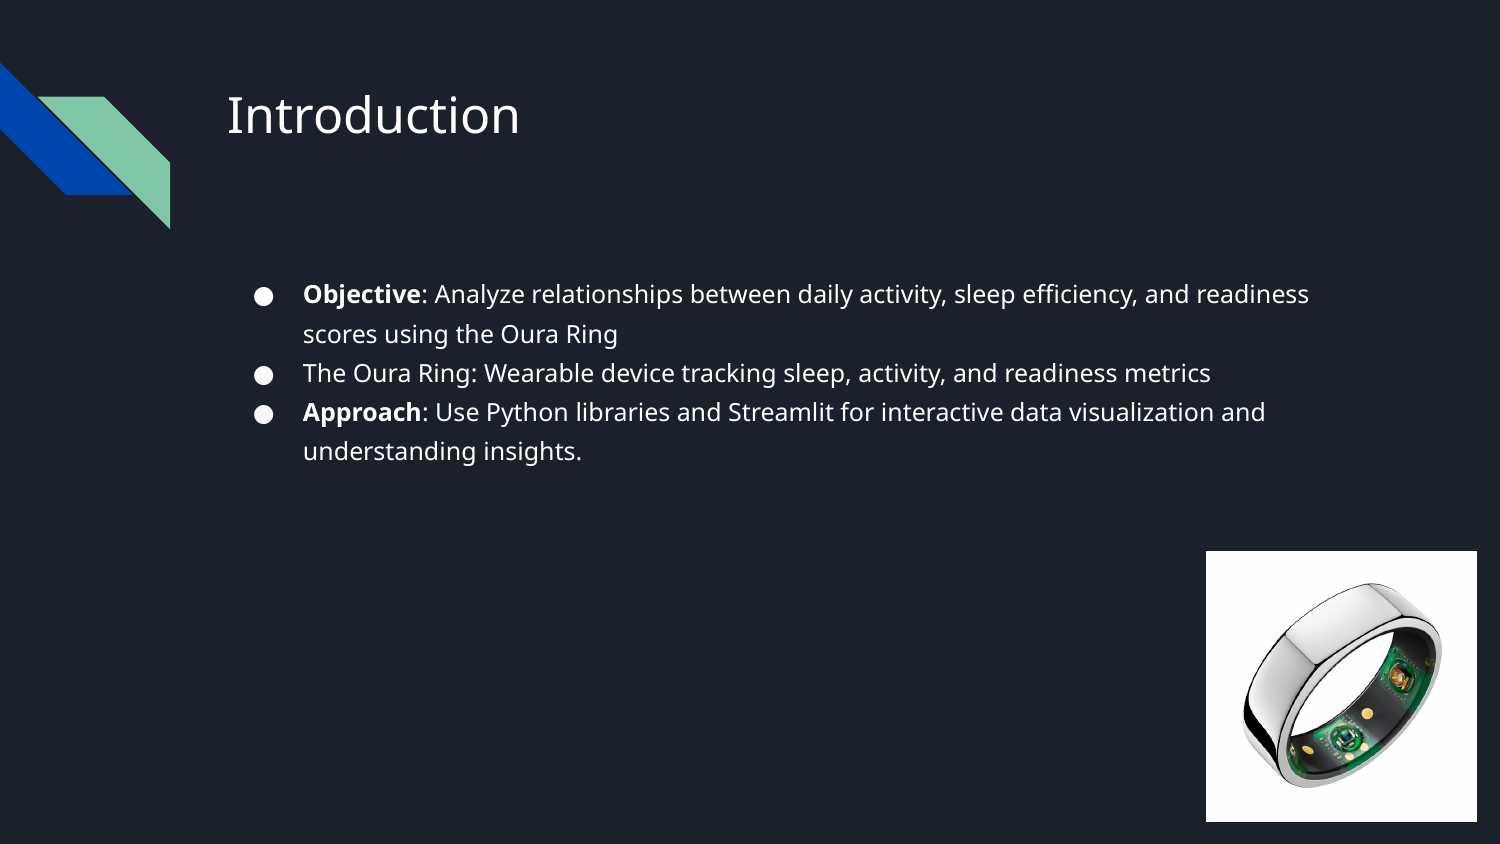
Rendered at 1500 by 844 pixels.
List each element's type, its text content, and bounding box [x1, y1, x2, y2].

title Introduction [212, 64, 1368, 215]
list Objective: Analyze relationships between daily activity, sleep efficiency, and readiness scores using the Oura Ring The Oura Ring: Wearable device tracking sleep, activity, and readiness metrics Approach: Use Python libraries and Streamlit for interactive data visualization and understanding insights. [212, 257, 1368, 735]
picture [1206, 550, 1478, 823]
